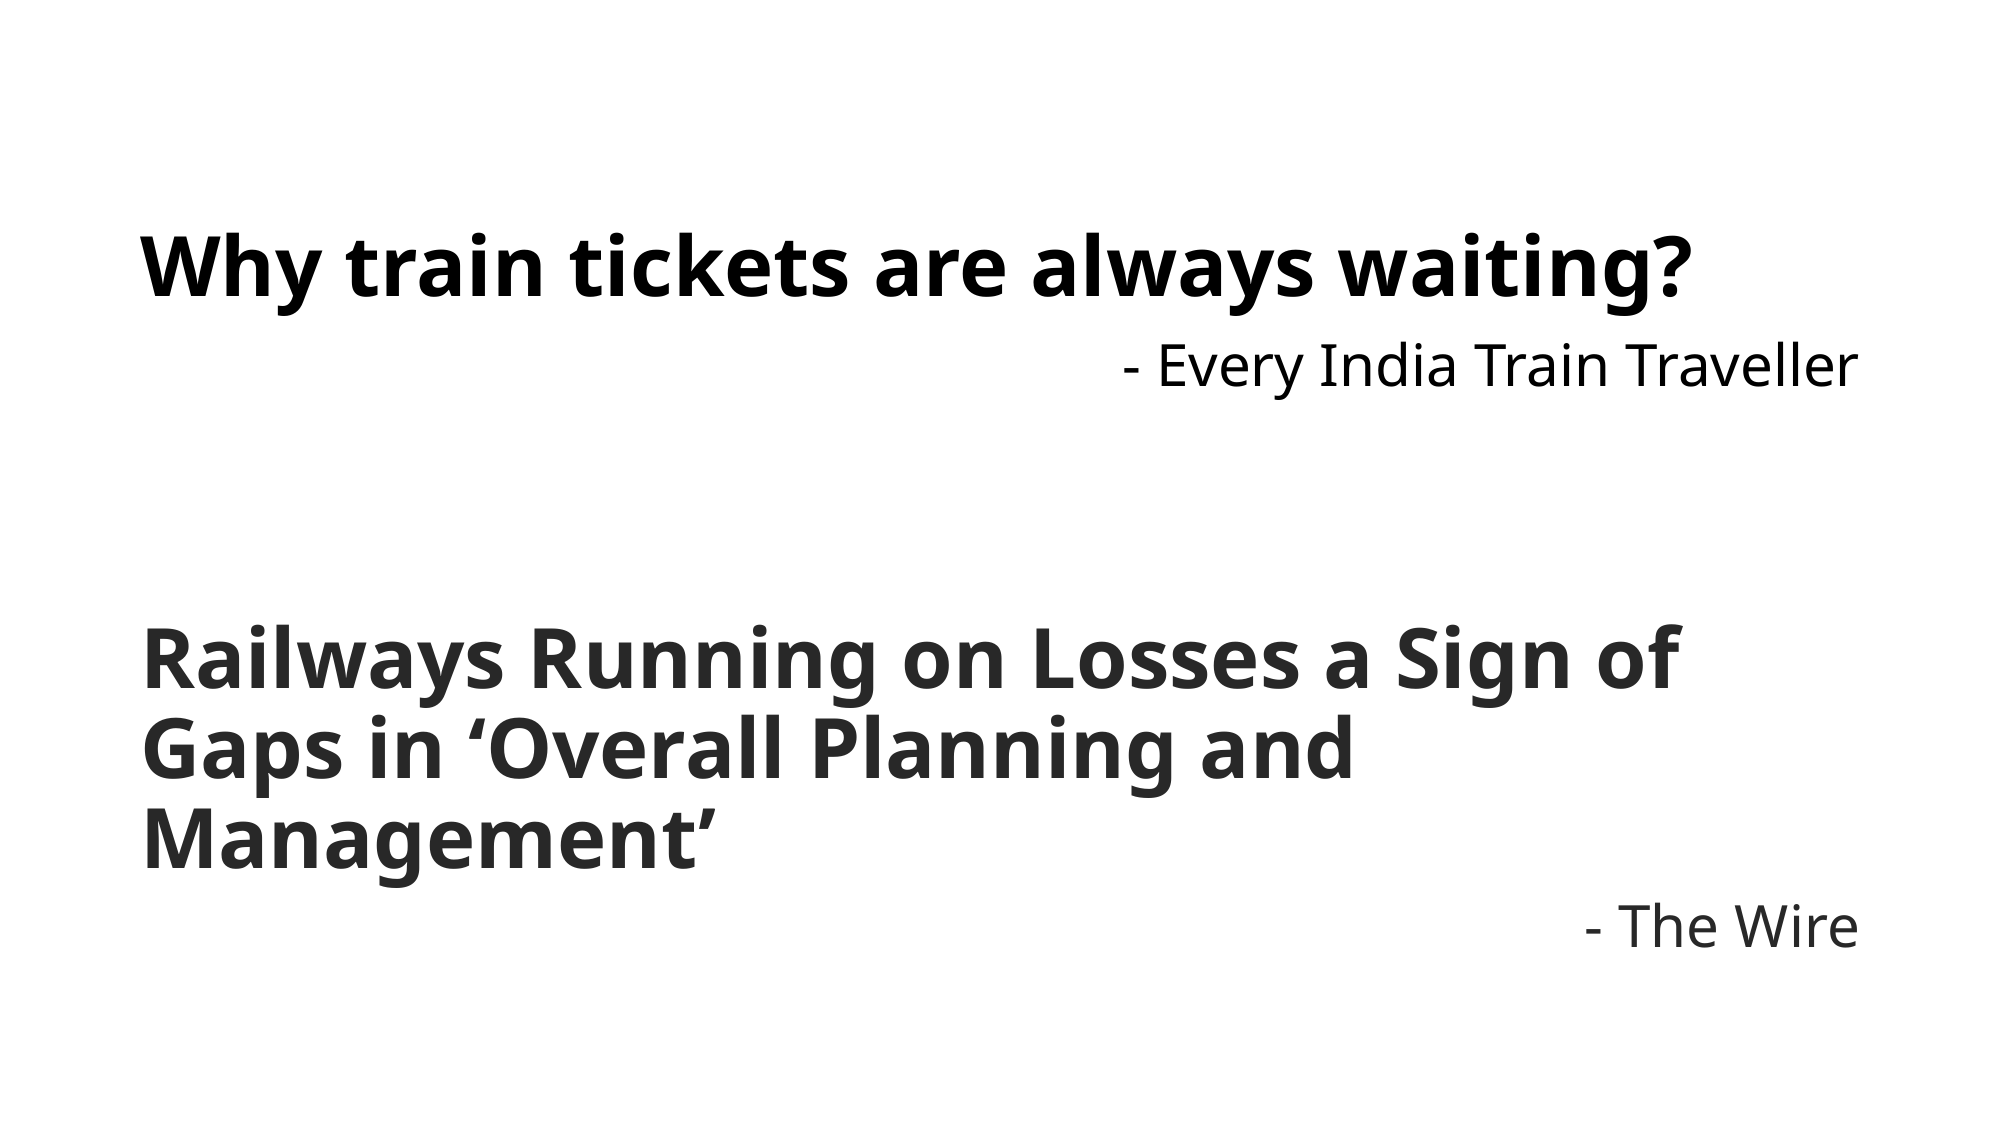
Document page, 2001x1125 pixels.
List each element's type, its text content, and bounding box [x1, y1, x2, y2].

list Why train tickets are always waiting? - Every India Train Traveller Railways Running on Losses a Sign of Gaps in ‘Overall Planning and Management’ - The Wire [125, 217, 1875, 1091]
